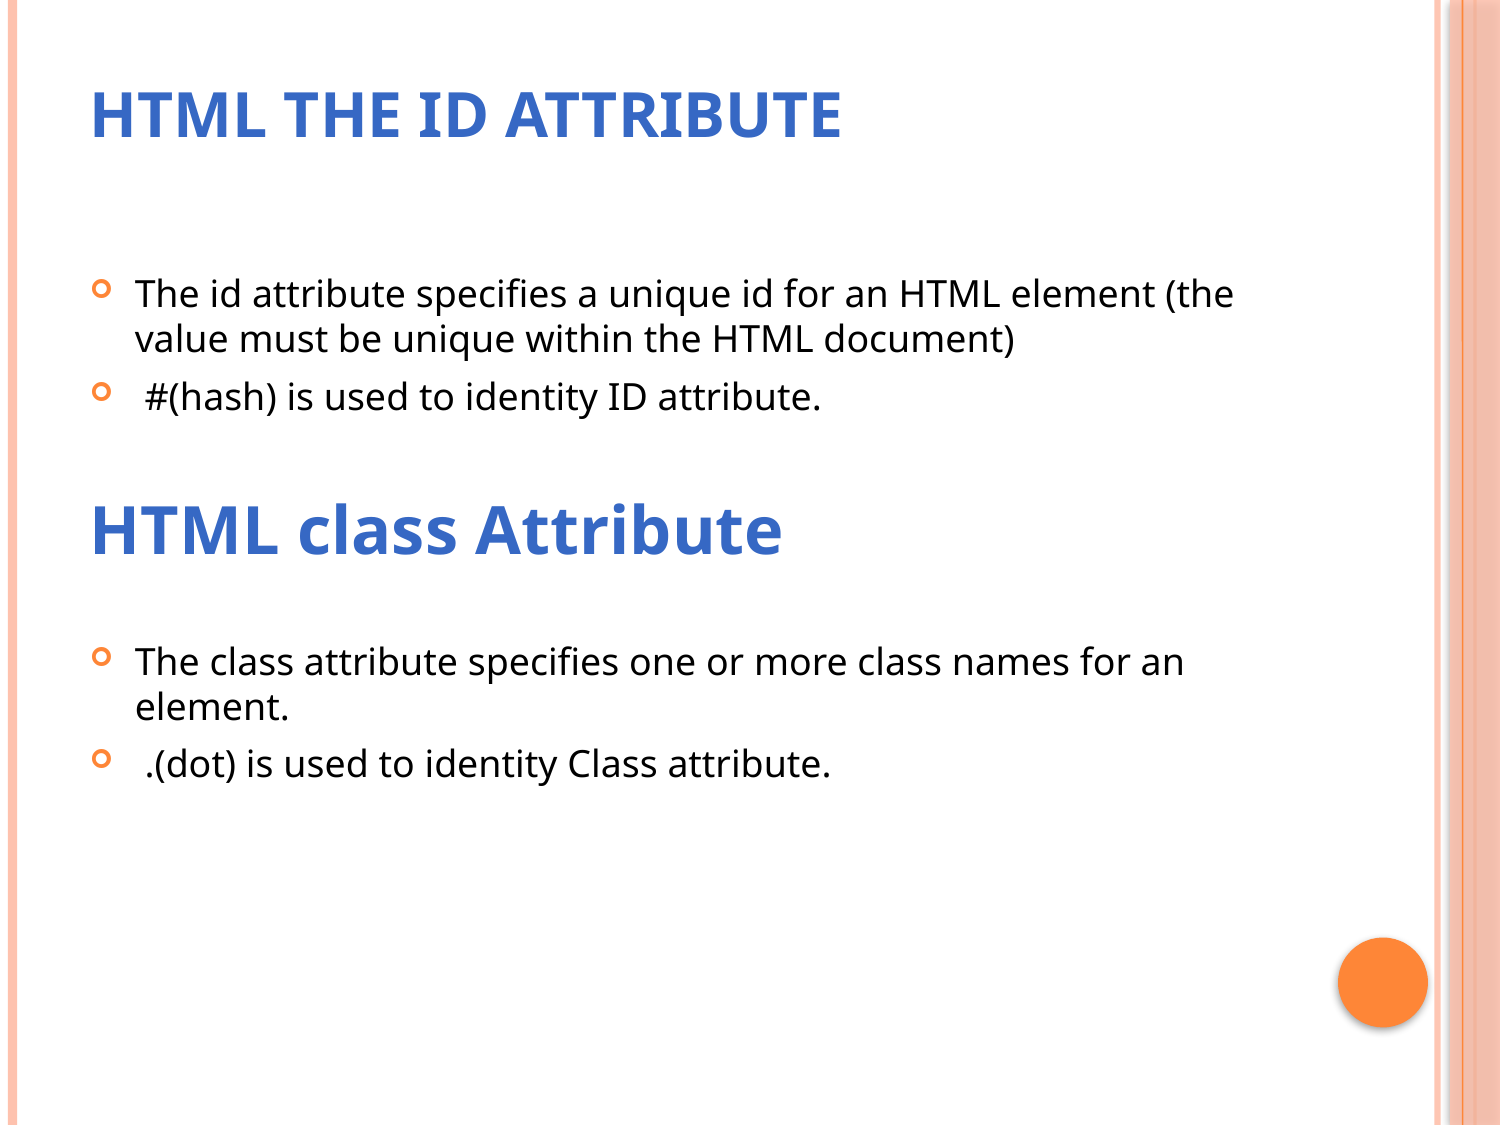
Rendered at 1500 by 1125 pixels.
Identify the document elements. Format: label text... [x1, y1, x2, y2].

title HTML The id Attribute [75, 45, 1300, 233]
list The id attribute specifies a unique id for an HTML element (the value must be unique within the HTML document) #(hash) is used to identity ID attribute. HTML class Attribute The class attribute specifies one or more class names for an element. .(dot) is used to identity Class attribute. [75, 262, 1300, 1062]
